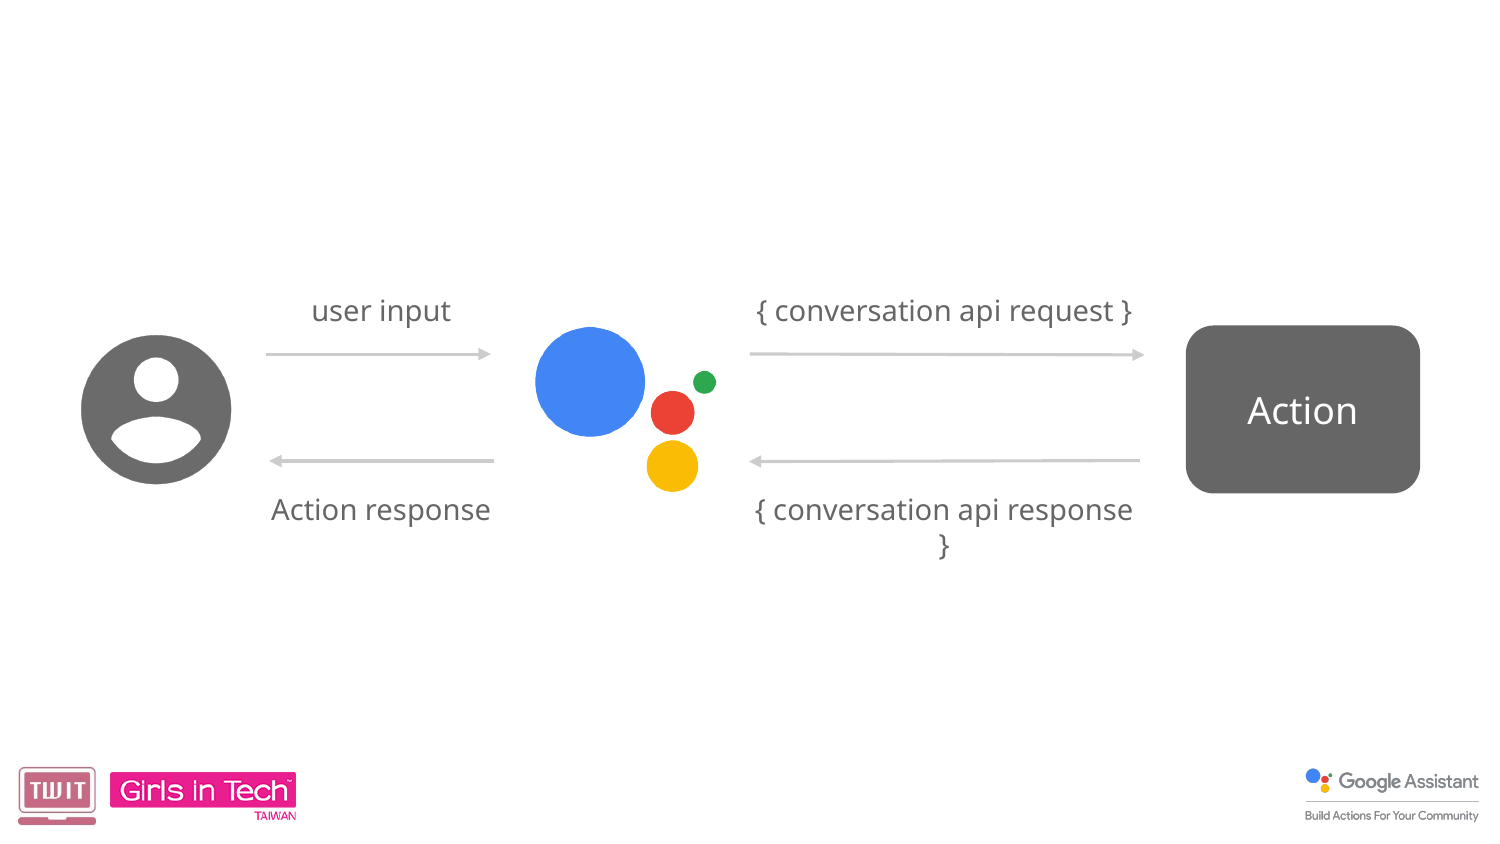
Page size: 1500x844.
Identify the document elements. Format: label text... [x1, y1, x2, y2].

picture [110, 772, 296, 820]
text_box { conversation api response } [729, 469, 1160, 637]
text_box user input [245, 182, 518, 351]
picture [18, 766, 96, 826]
text_box Action response [245, 468, 518, 637]
picture [1298, 760, 1486, 831]
text_box { conversation api request } [729, 182, 1160, 351]
text_box Action [1185, 325, 1421, 494]
picture [511, 307, 733, 512]
picture [66, 319, 246, 499]
